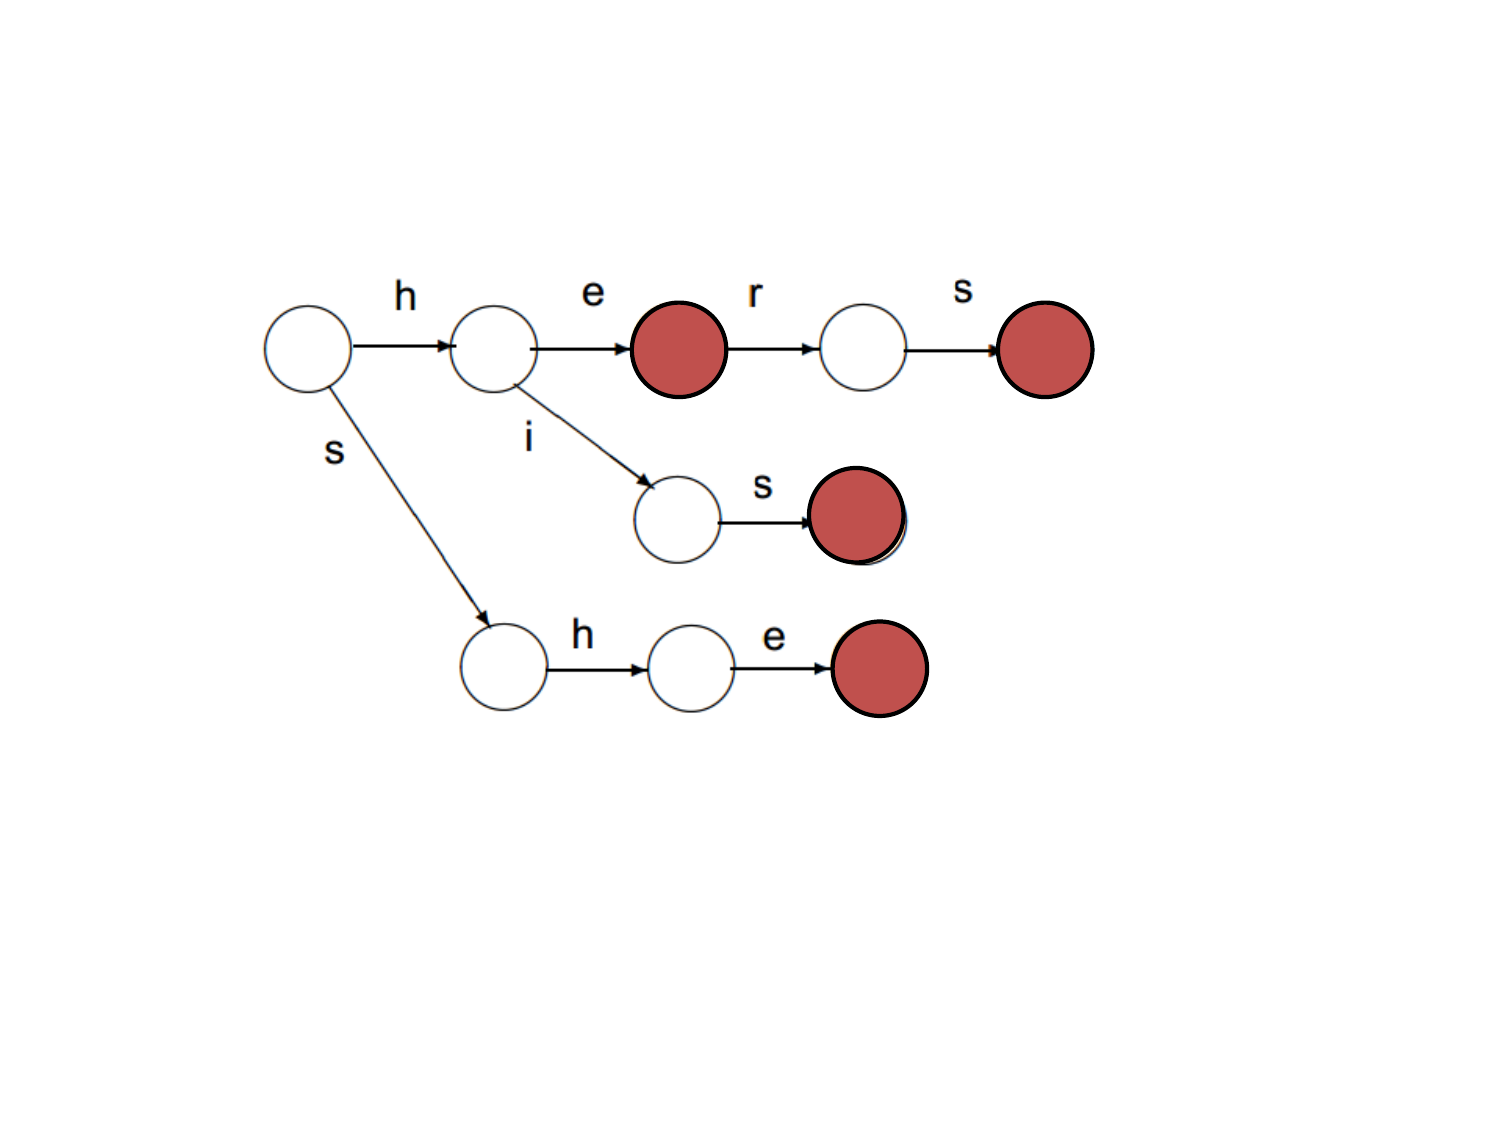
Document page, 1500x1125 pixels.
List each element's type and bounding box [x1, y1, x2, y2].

picture [182, 243, 1173, 741]
